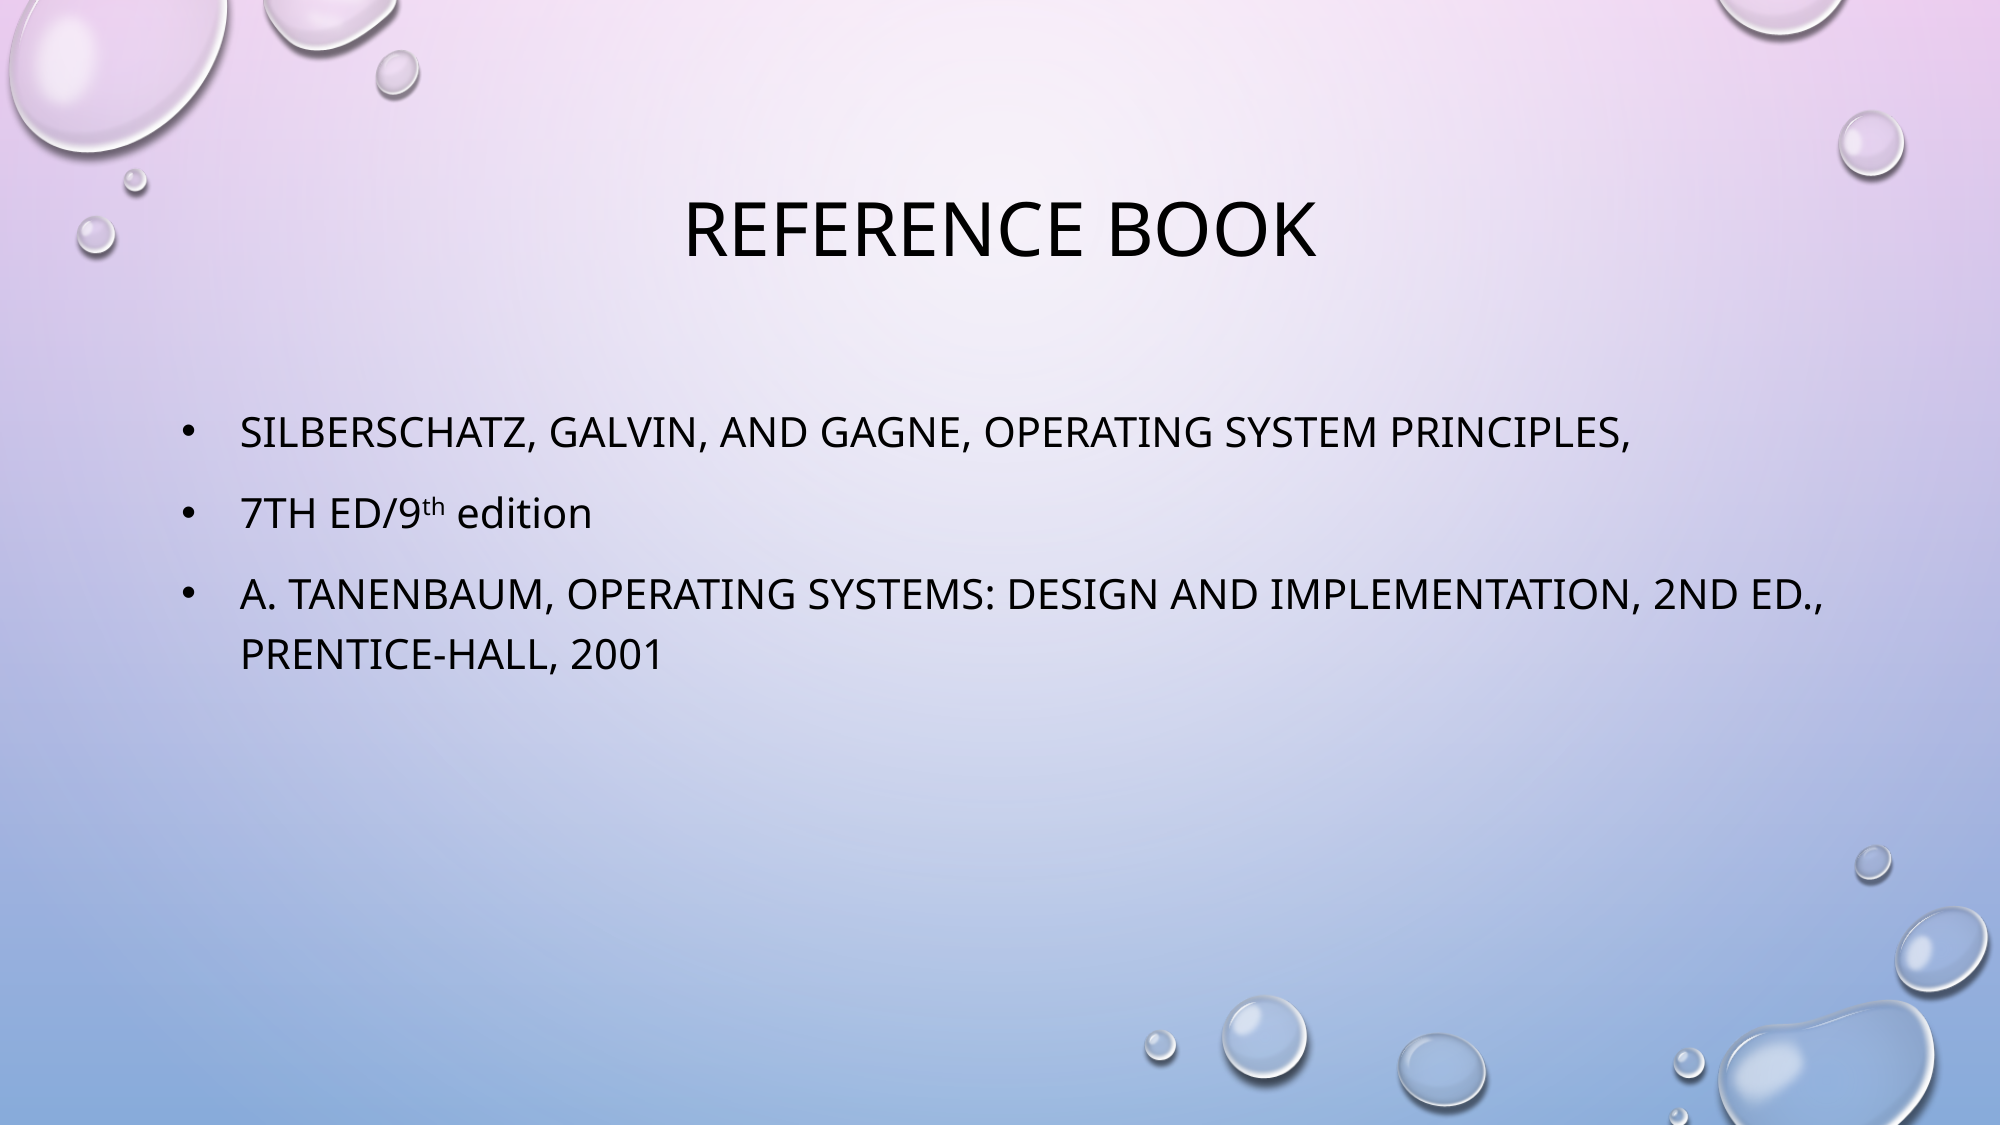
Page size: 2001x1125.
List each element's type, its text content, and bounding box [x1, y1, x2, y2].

title REFERENCE BOOK [149, 101, 1851, 364]
list SILBERSCHATZ, GALVIN, AND GAGNE, OPERATING SYSTEM PRINCIPLES, 7TH ED/9th edition A. TANENBAUM, OPERATING SYSTEMS: DESIGN AND IMPLEMENTATION, 2ND ED., PRENTICE-HALL, 2001 [149, 388, 1850, 950]
picture [0, 0, 2000, 1125]
